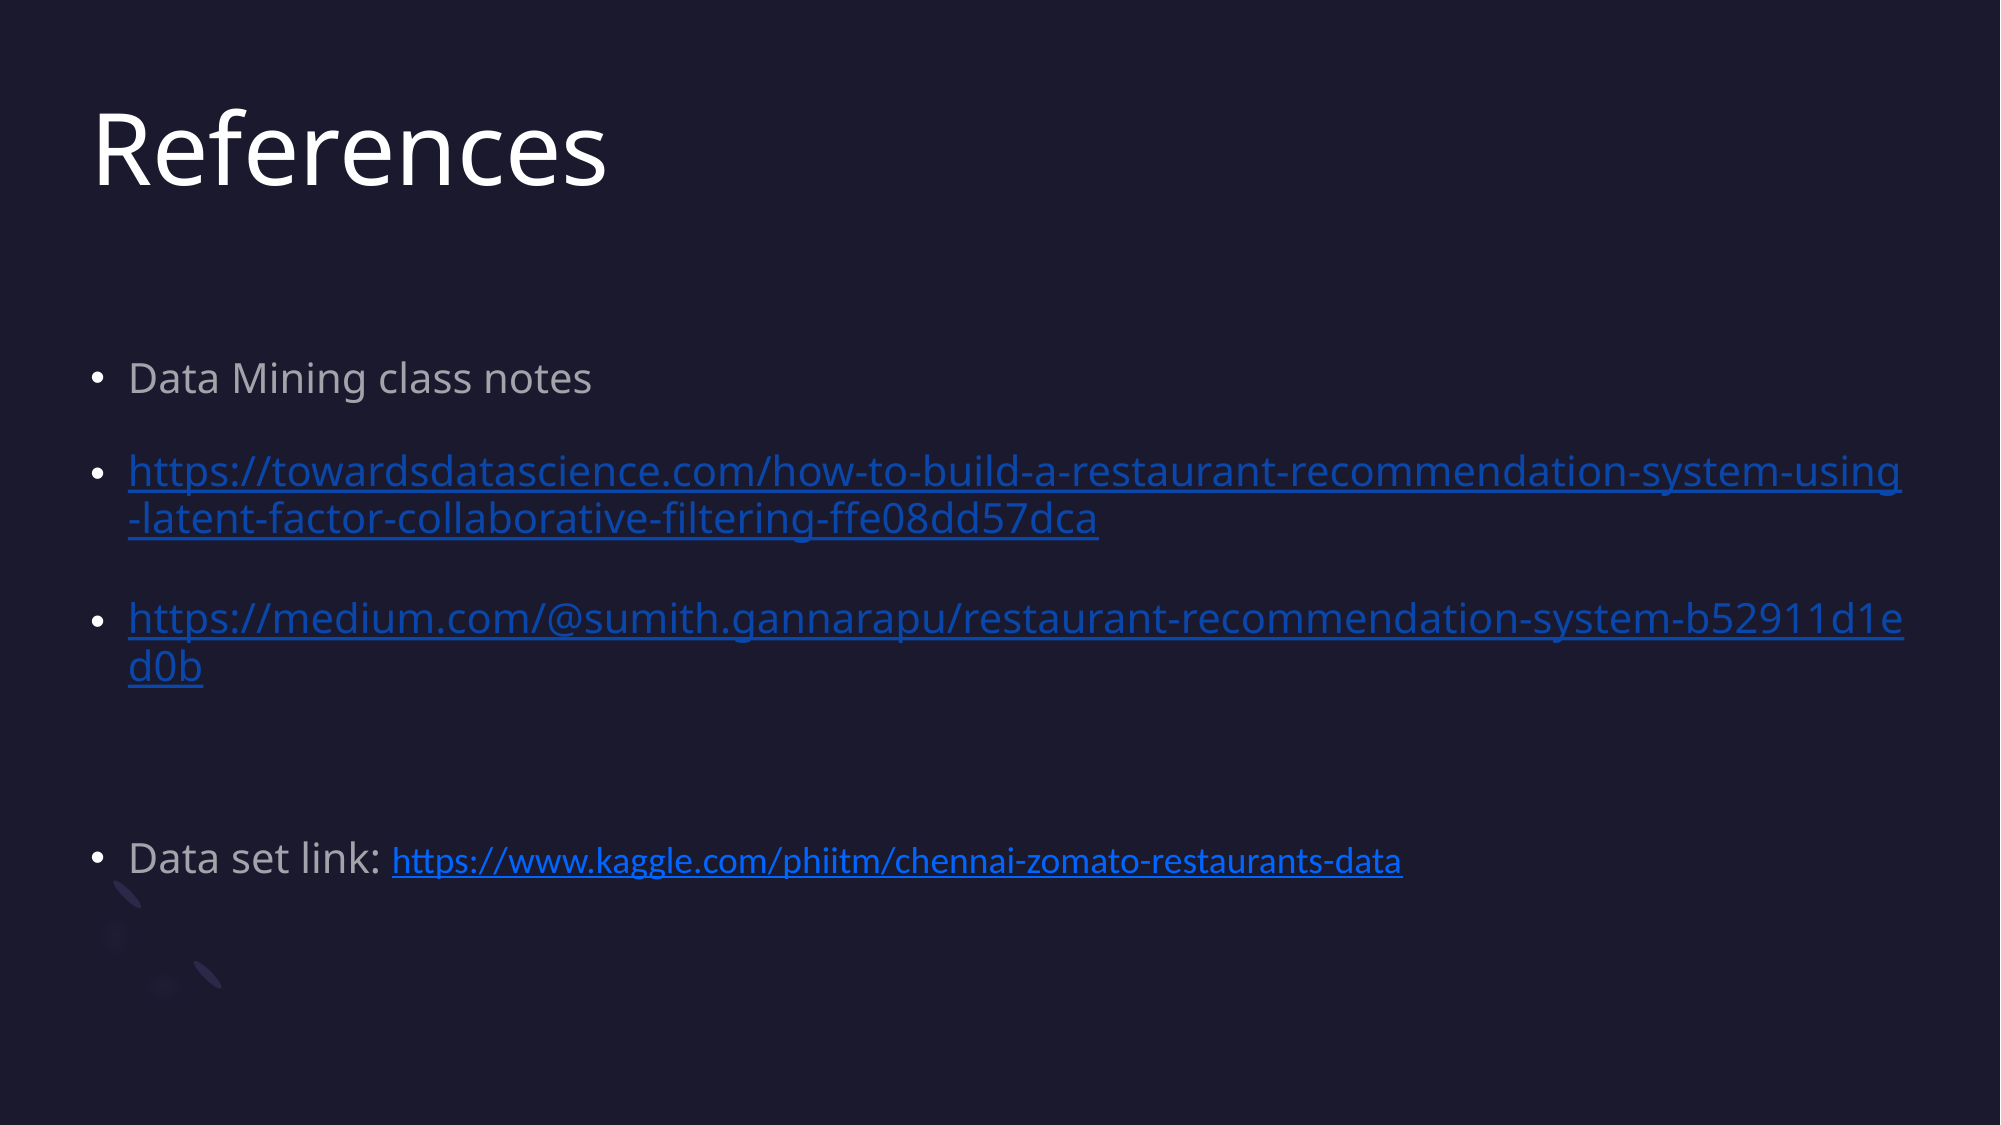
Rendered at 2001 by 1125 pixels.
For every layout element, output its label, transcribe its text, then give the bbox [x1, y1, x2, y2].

list Data Mining class notes https://towardsdatascience.com/how-to-build-a-restaurant-recommendation-system-using-latent-factor-collaborative-filtering-ffe08dd57dca https://medium.com/@sumith.gannarapu/restaurant-recommendation-system-b52911d1ed0b Data set link: https://www.kaggle.com/phiitm/chennai-zomato-restaurants-data [90, 346, 1910, 1000]
title References [90, 85, 1910, 304]
